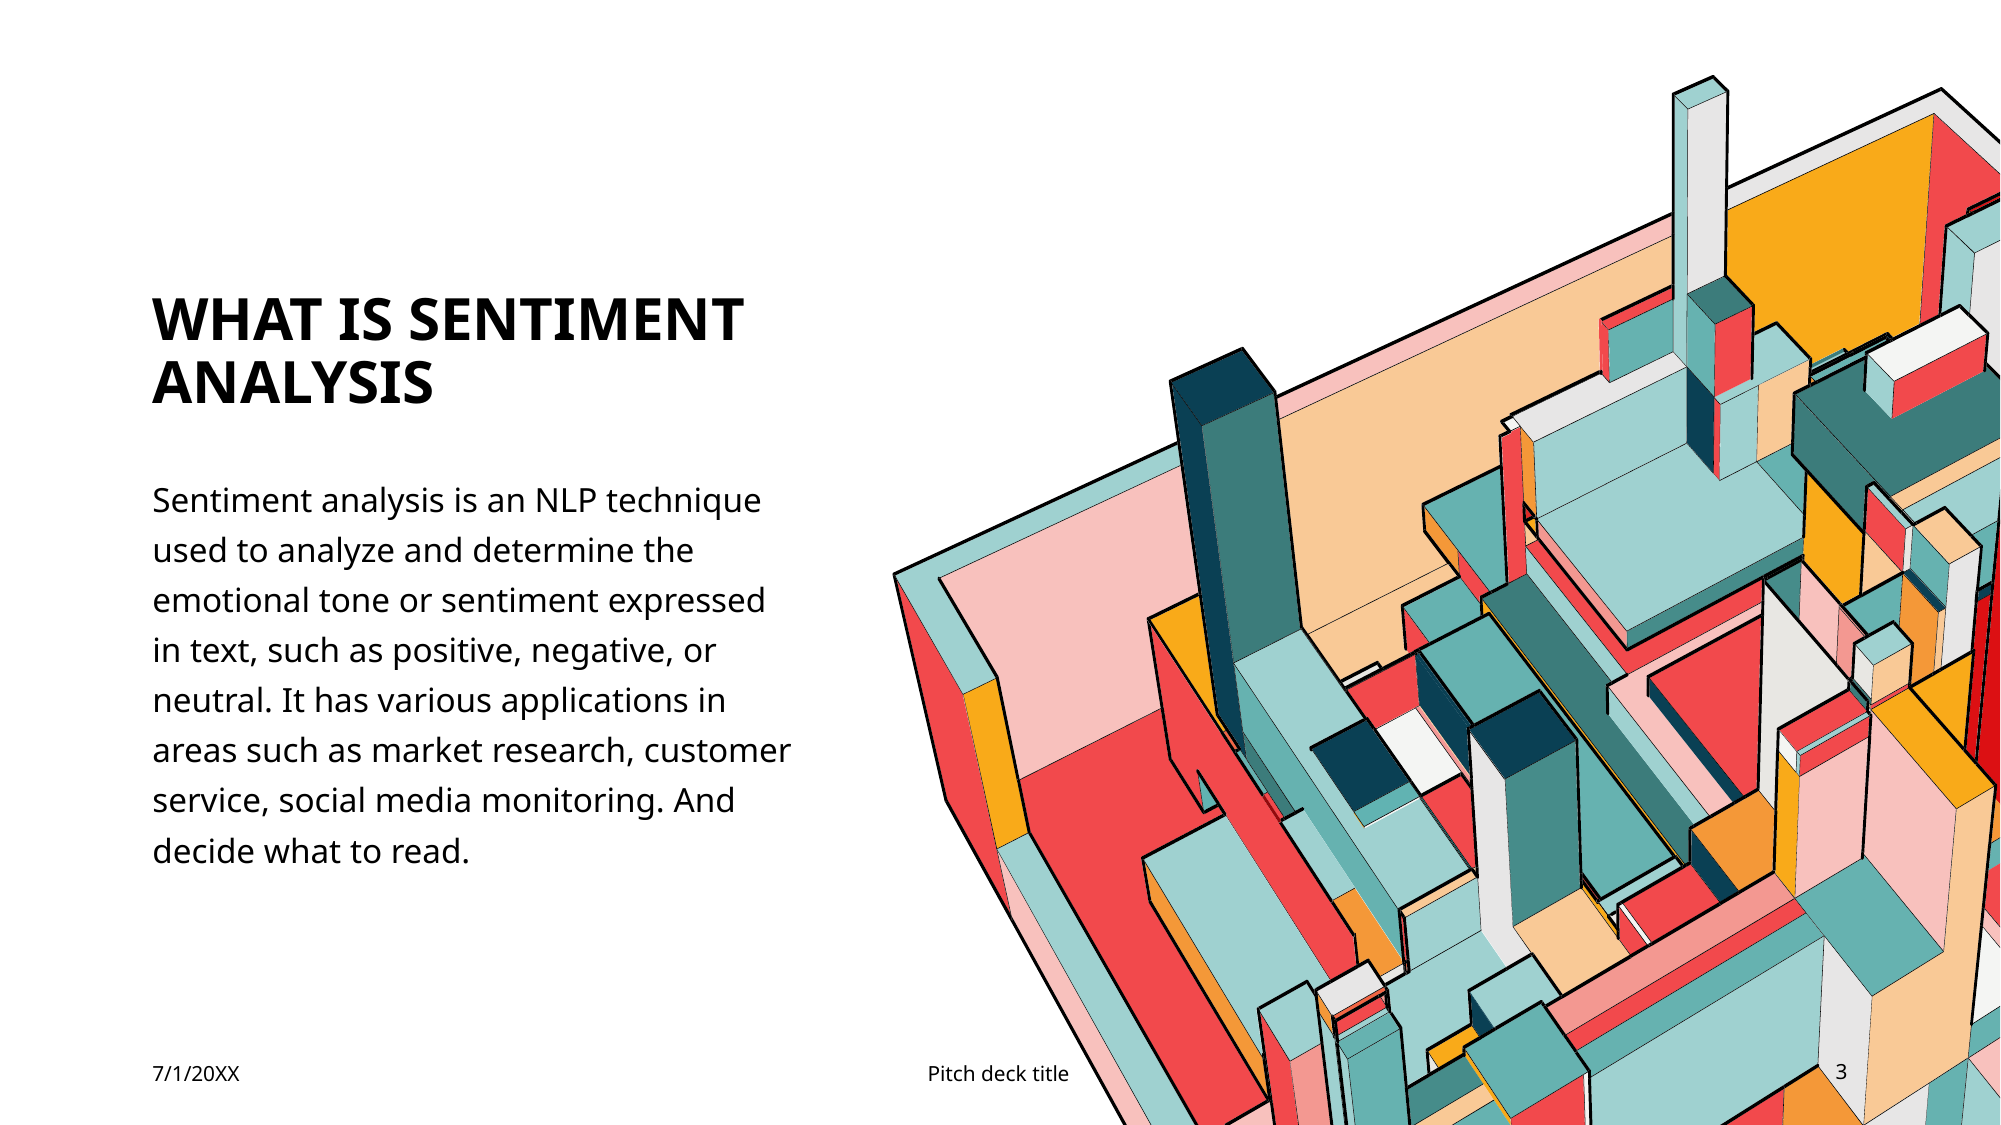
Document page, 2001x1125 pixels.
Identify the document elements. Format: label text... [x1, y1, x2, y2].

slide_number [137, 1042, 363, 1103]
list Sentiment analysis is an NLP technique used to analyze and determine the emotional tone or sentiment expressed in text, such as positive, negative, or neutral. It has various applications in areas such as market research, customer service, social media monitoring. And decide what to read. [137, 461, 813, 918]
slide_number 3 [1412, 1042, 1863, 1103]
title What is Sentiment Analysis [137, 244, 813, 461]
footer Pitch deck title [634, 1042, 1085, 1103]
